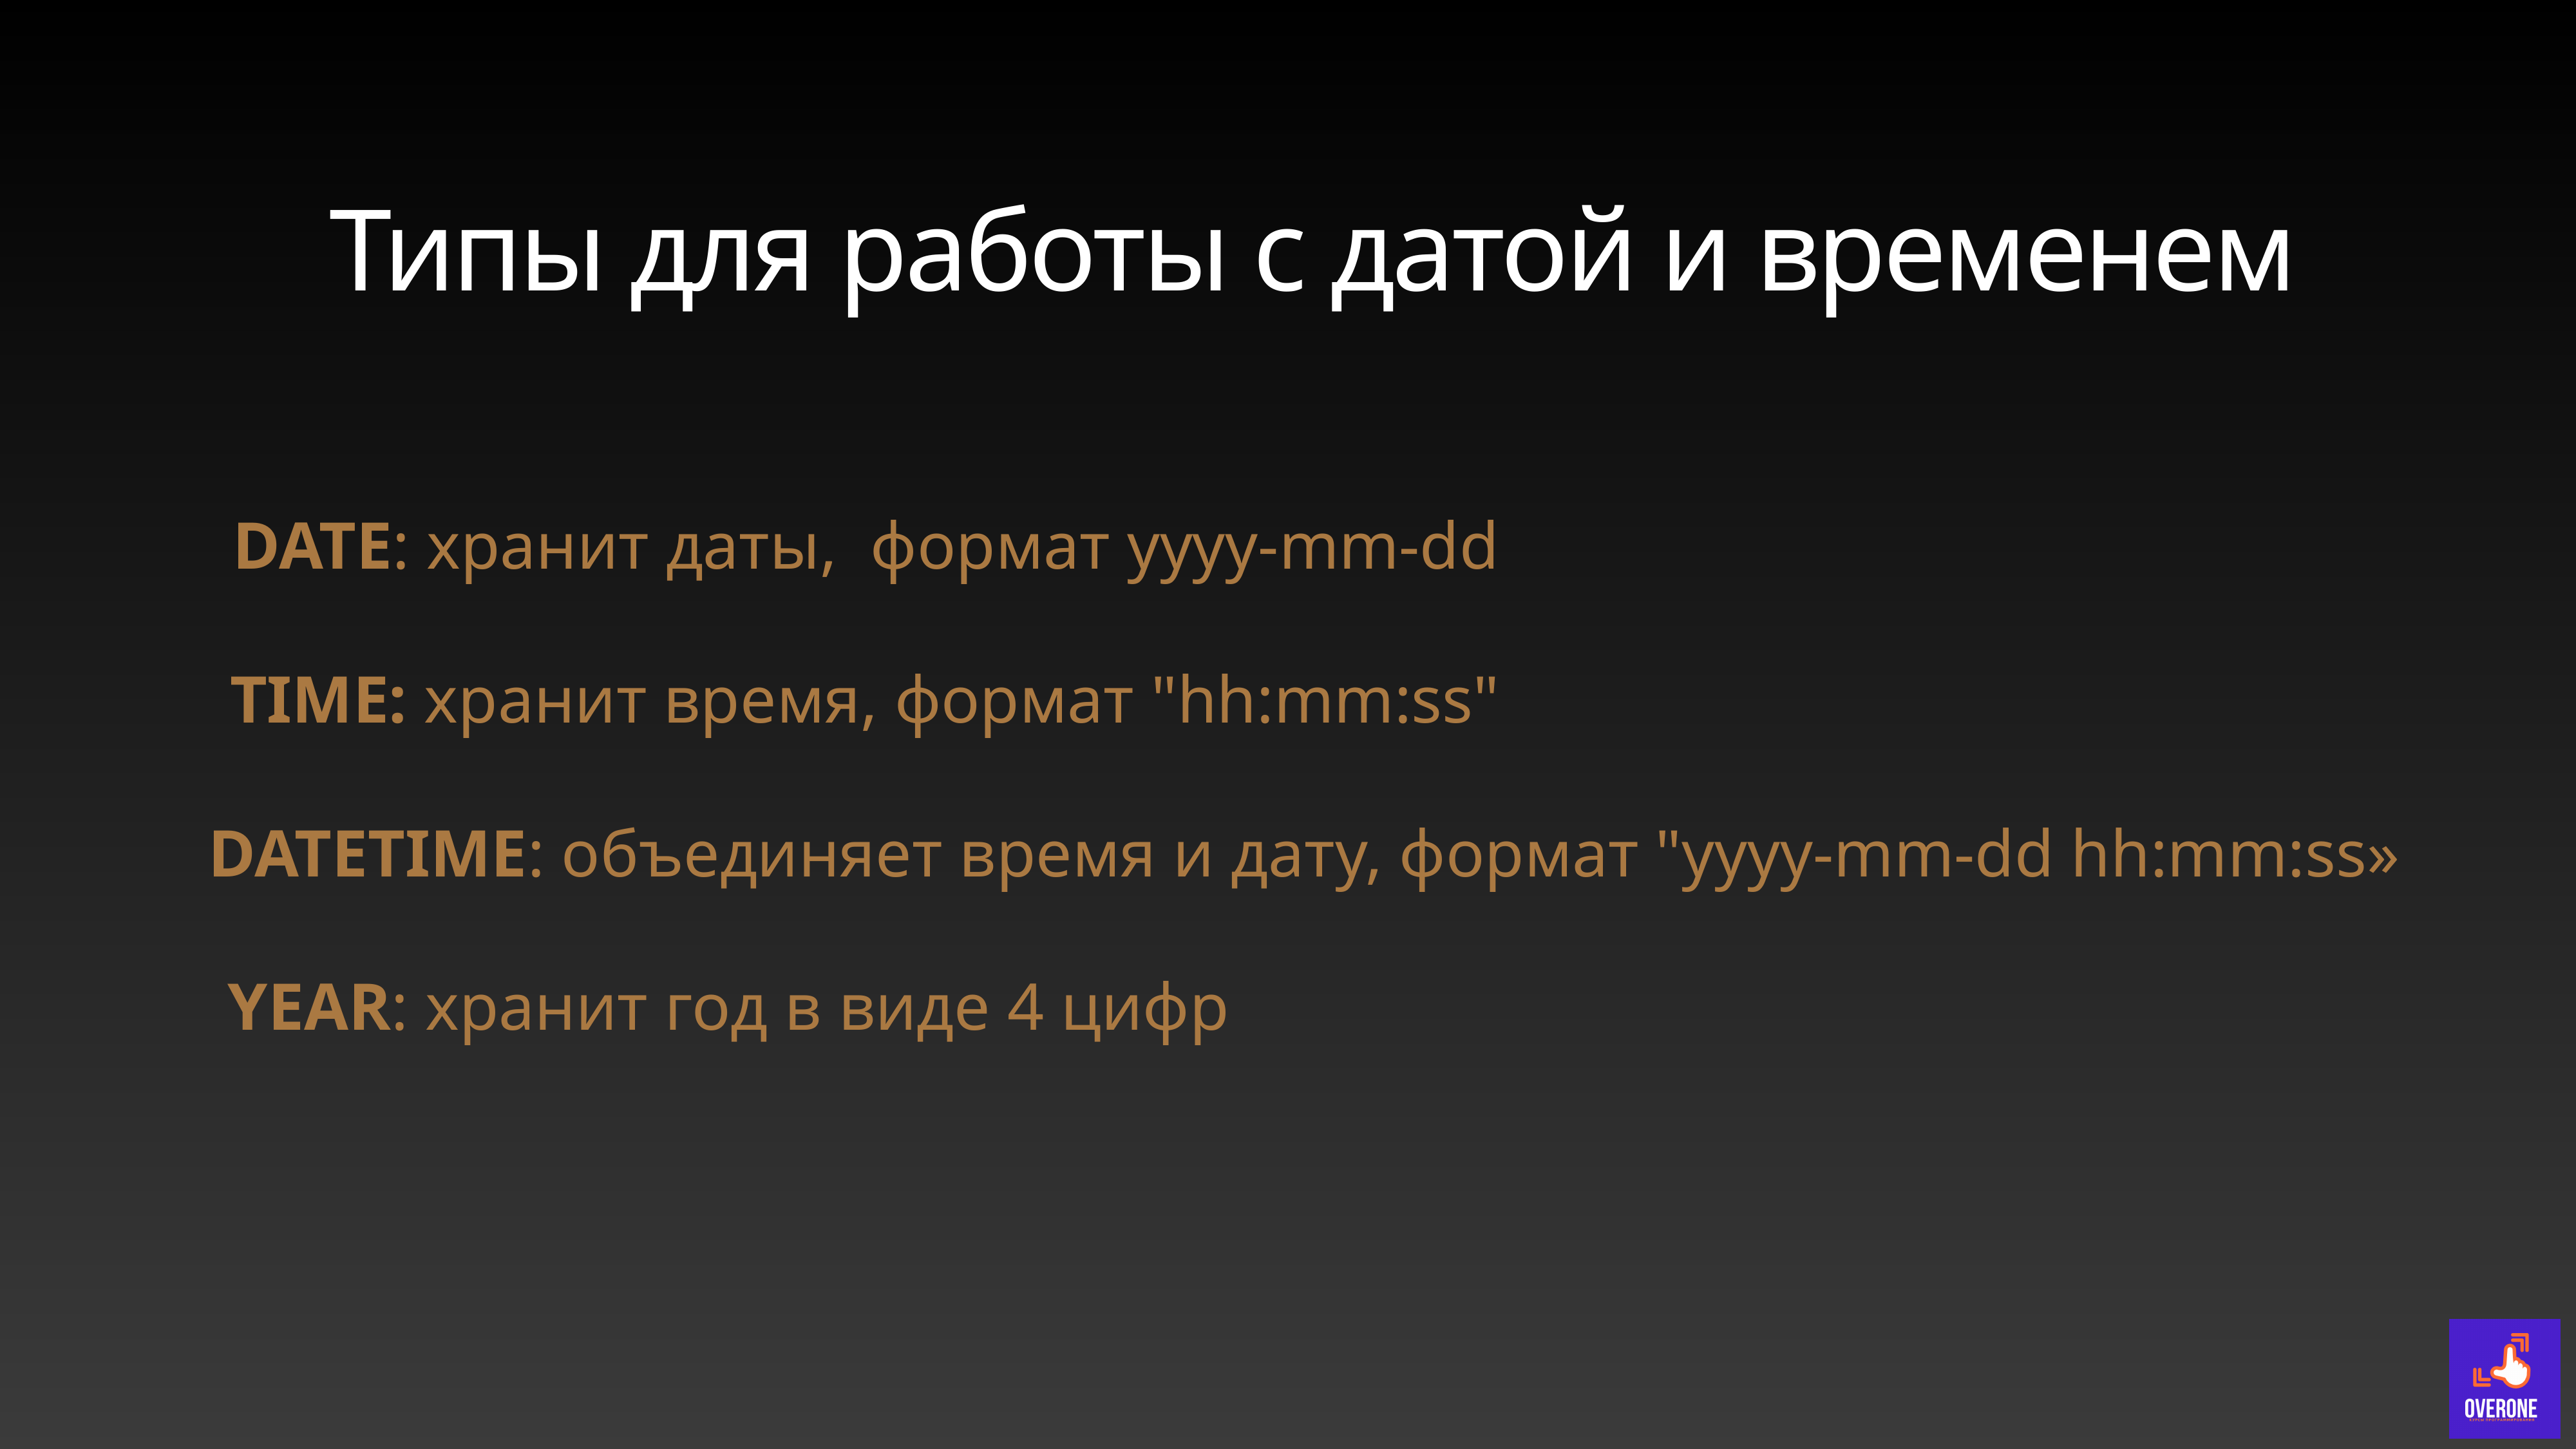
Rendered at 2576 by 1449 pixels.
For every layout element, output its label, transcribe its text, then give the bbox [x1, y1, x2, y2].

text_box YEAR: хранит год в виде 4 цифр [222, 960, 1252, 1048]
text_box DATE: хранит даты, формат yyyy-mm-dd [227, 499, 1506, 588]
text_box TIME: хранит время, формат "hh:mm:ss" [224, 653, 1522, 741]
title Типы для работы с датой и временем [77, 14, 2550, 318]
picture [2449, 1319, 2561, 1439]
text_box DATETIME: объединяет время и дату, формат "yyyy-mm-dd hh:mm:ss» [203, 806, 2423, 895]
